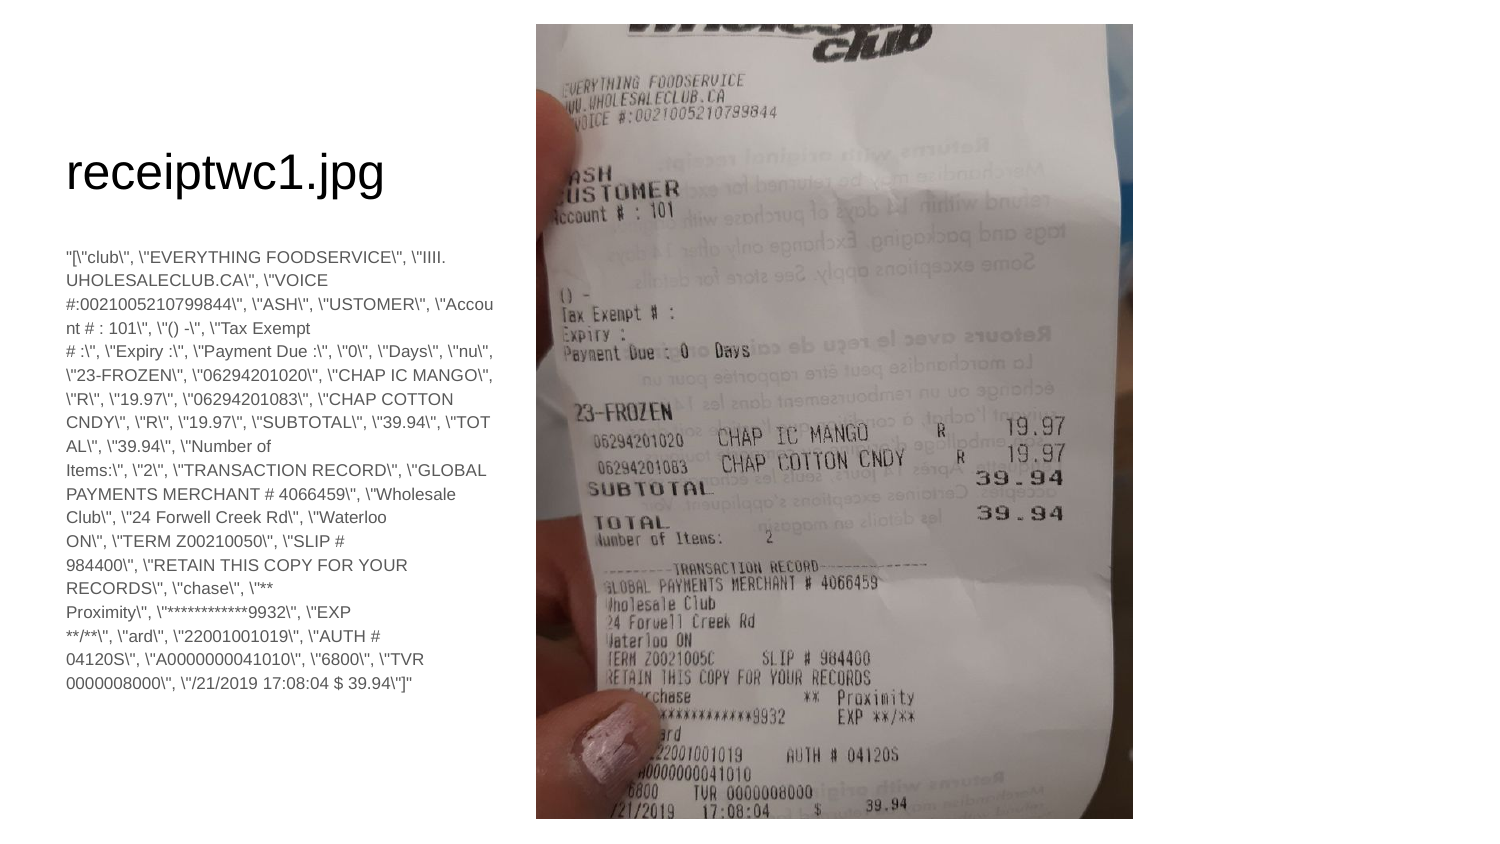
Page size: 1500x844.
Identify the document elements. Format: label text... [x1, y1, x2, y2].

title receiptwc1.jpg [51, 91, 512, 216]
list "[\"club\", \"EVERYTHING FOODSERVICE\", \"IIII. UHOLESALECLUB.CA\", \"VOICE #:0021005210799844\", \"ASH\", \"USTOMER\", \"Account # : 101\", \"() -\", \"Tax Exempt # :\", \"Expiry :\", \"Payment Due :\", \"0\", \"Days\", \"nu\", \"23-FROZEN\", \"06294201020\", \"CHAP IC MANGO\", \"R\", \"19.97\", \"06294201083\", \"CHAP COTTON CNDY\", \"R\", \"19.97\", \"SUBTOTAL\", \"39.94\", \"TOTAL\", \"39.94\", \"Number of Items:\", \"2\", \"TRANSACTION RECORD\", \"GLOBAL PAYMENTS MERCHANT # 4066459\", \"Wholesale Club\", \"24 Forwell Creek Rd\", \"Waterloo ON\", \"TERM Z00210050\", \"SLIP # 984400\", \"RETAIN THIS COPY FOR YOUR RECORDS\", \"chase\", \"** Proximity\", \"************9932\", \"EXP **/**\", \"ard\", \"22001001019\", \"AUTH # 04120S\", \"A0000000041010\", \"6800\", \"TVR 0000008000\", \"/21/2019 17:08:04 $ 39.94\"]" [51, 227, 512, 750]
picture [536, 24, 1133, 819]
